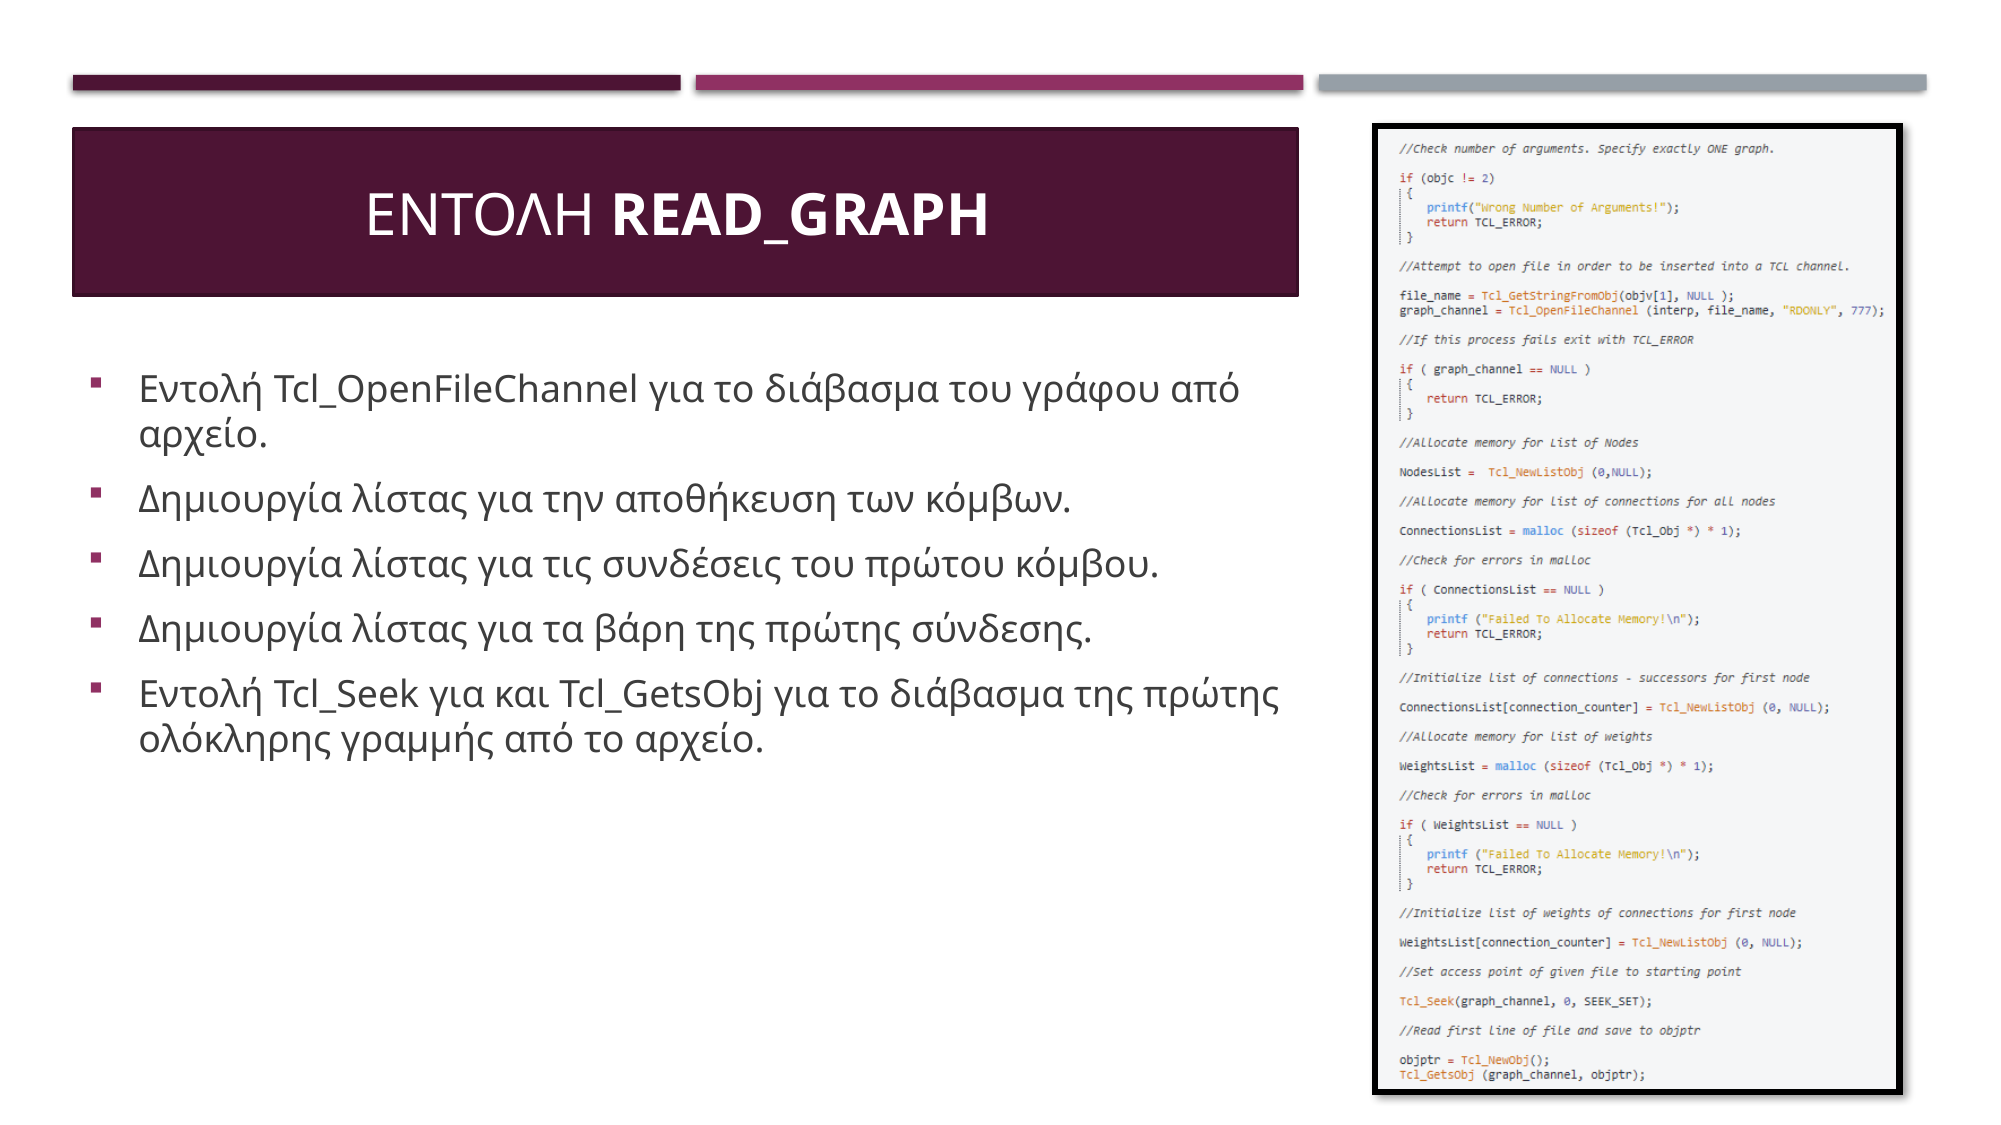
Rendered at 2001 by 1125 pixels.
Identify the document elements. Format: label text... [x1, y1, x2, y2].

title ΕΝΤΟΛΗ READ_GRAPH [0, 115, 1810, 282]
picture [1377, 128, 1897, 1090]
text_box Εντολή Tcl_OpenFileChannel για το διάβασμα του γράφου από αρχείο. Δημιουργία λίστας για την αποθήκευση των κόμβων. Δημιουργία λίστας για τις συνδέσεις του πρώτου κόμβου. Δημιουργία λίστας για τα βάρη της πρώτης σύνδεσης. Εντολή Tcl_Seek για και Tcl_GetsObj για το διάβασμα της πρώτης ολόκληρης γραμμής από το αρχείο. [73, 357, 1298, 844]
text_box ΕΝΤΟΛΗ READ_GRAPH [72, 127, 1299, 297]
